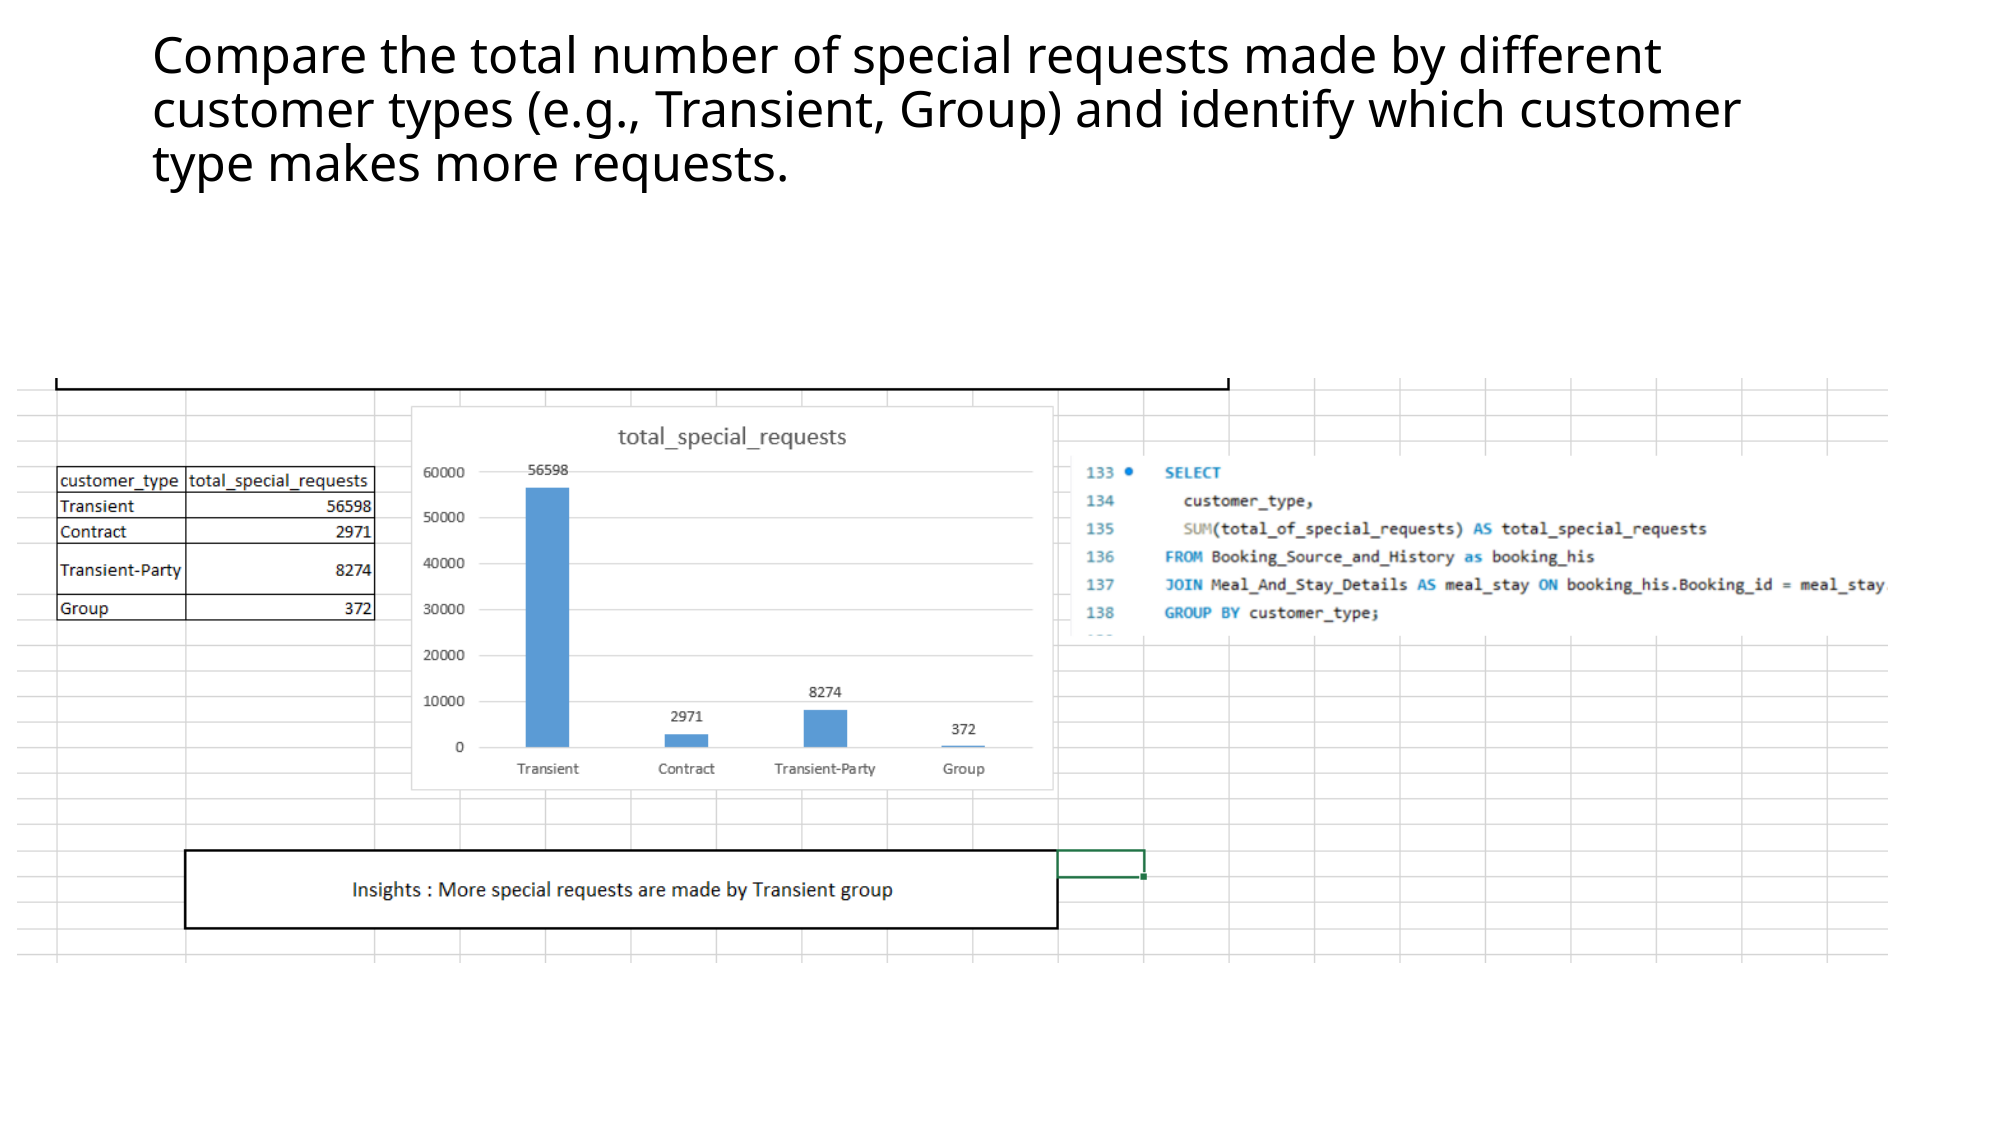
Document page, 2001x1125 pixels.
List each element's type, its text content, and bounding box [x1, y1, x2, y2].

title Compare the total number of special requests made by different customer types (e.g., Transient, Group) and identify which customer type makes more requests. [137, 59, 1863, 278]
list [17, 378, 1888, 963]
